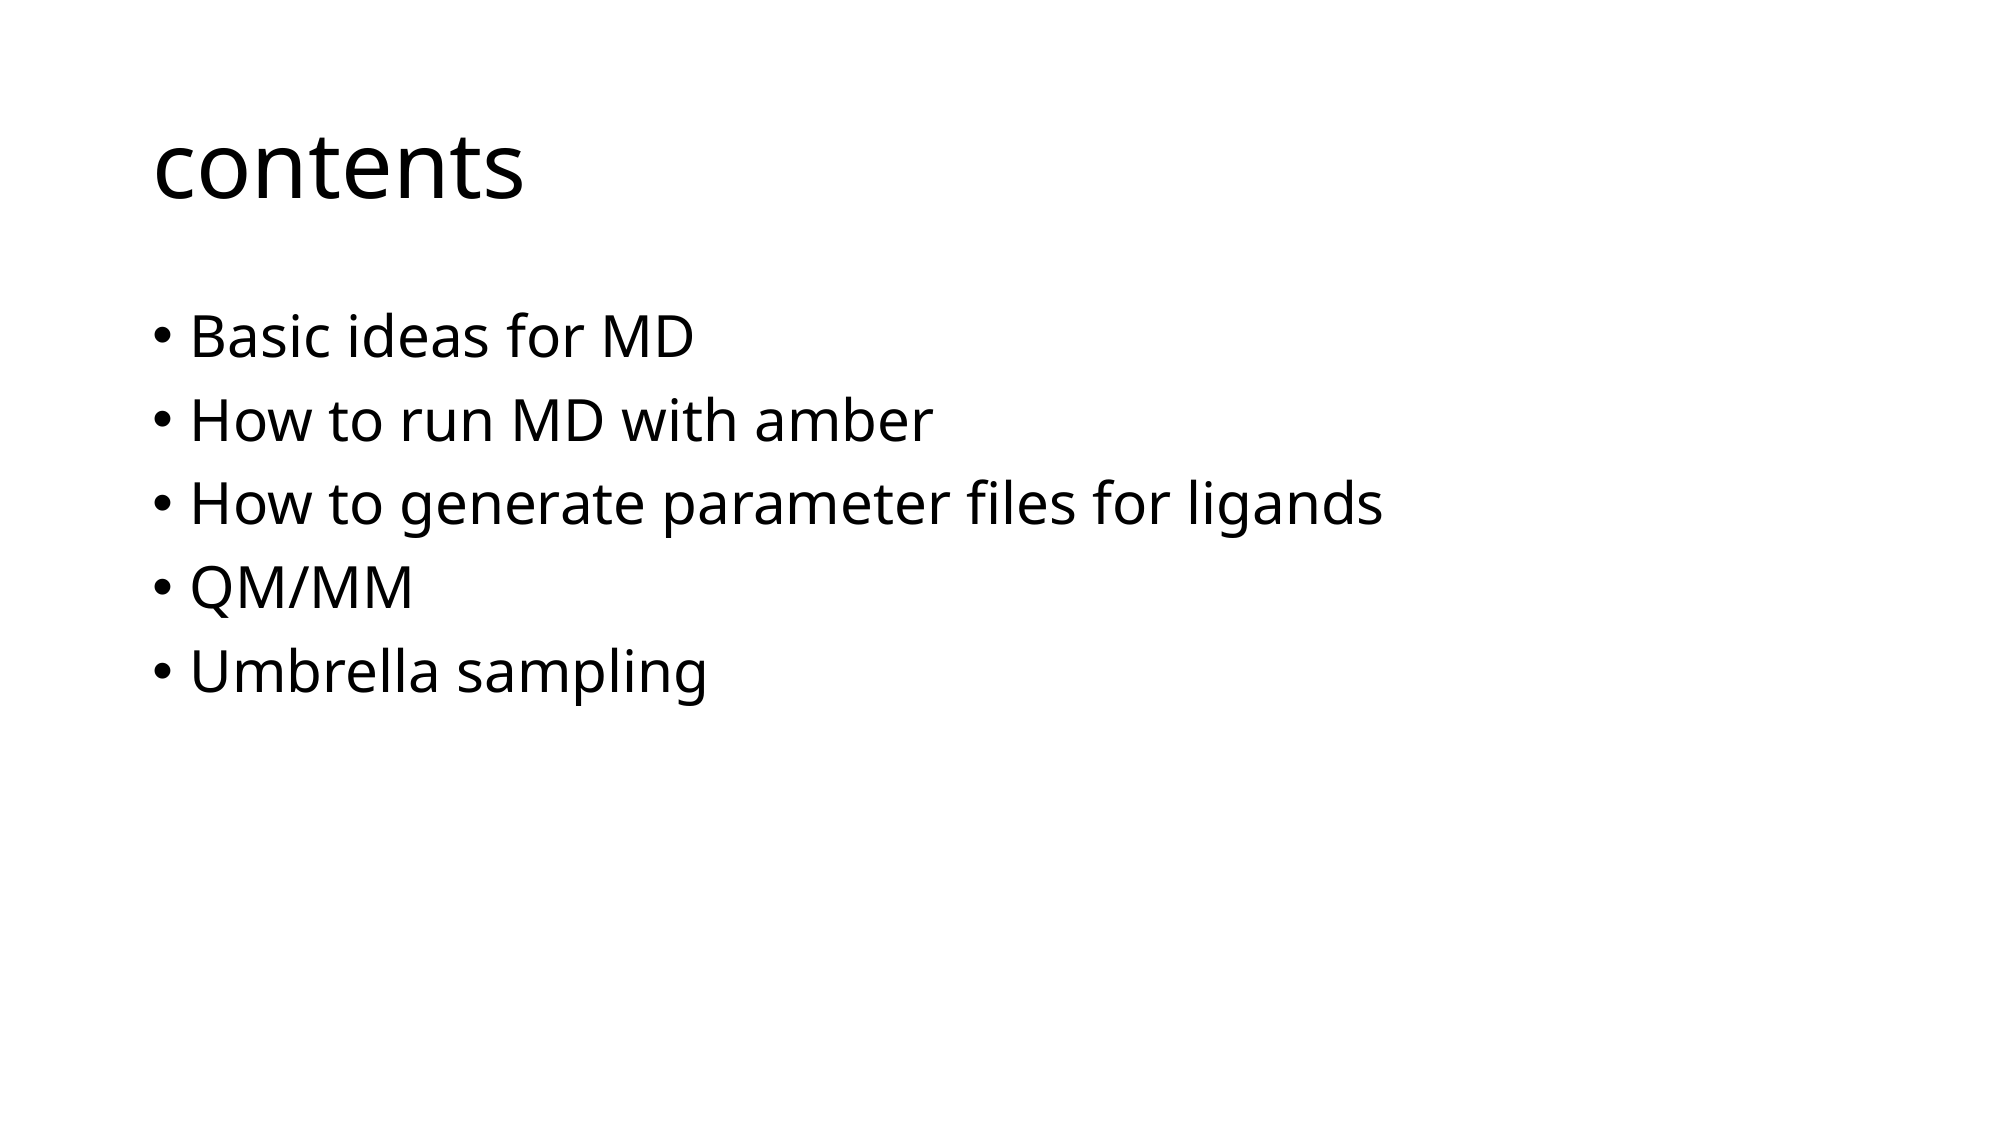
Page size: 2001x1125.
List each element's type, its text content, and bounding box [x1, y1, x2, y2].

list Basic ideas for MD How to run MD with amber How to generate parameter files for ligands QM/MM Umbrella sampling [137, 299, 1863, 1014]
title contents [137, 59, 1863, 278]
